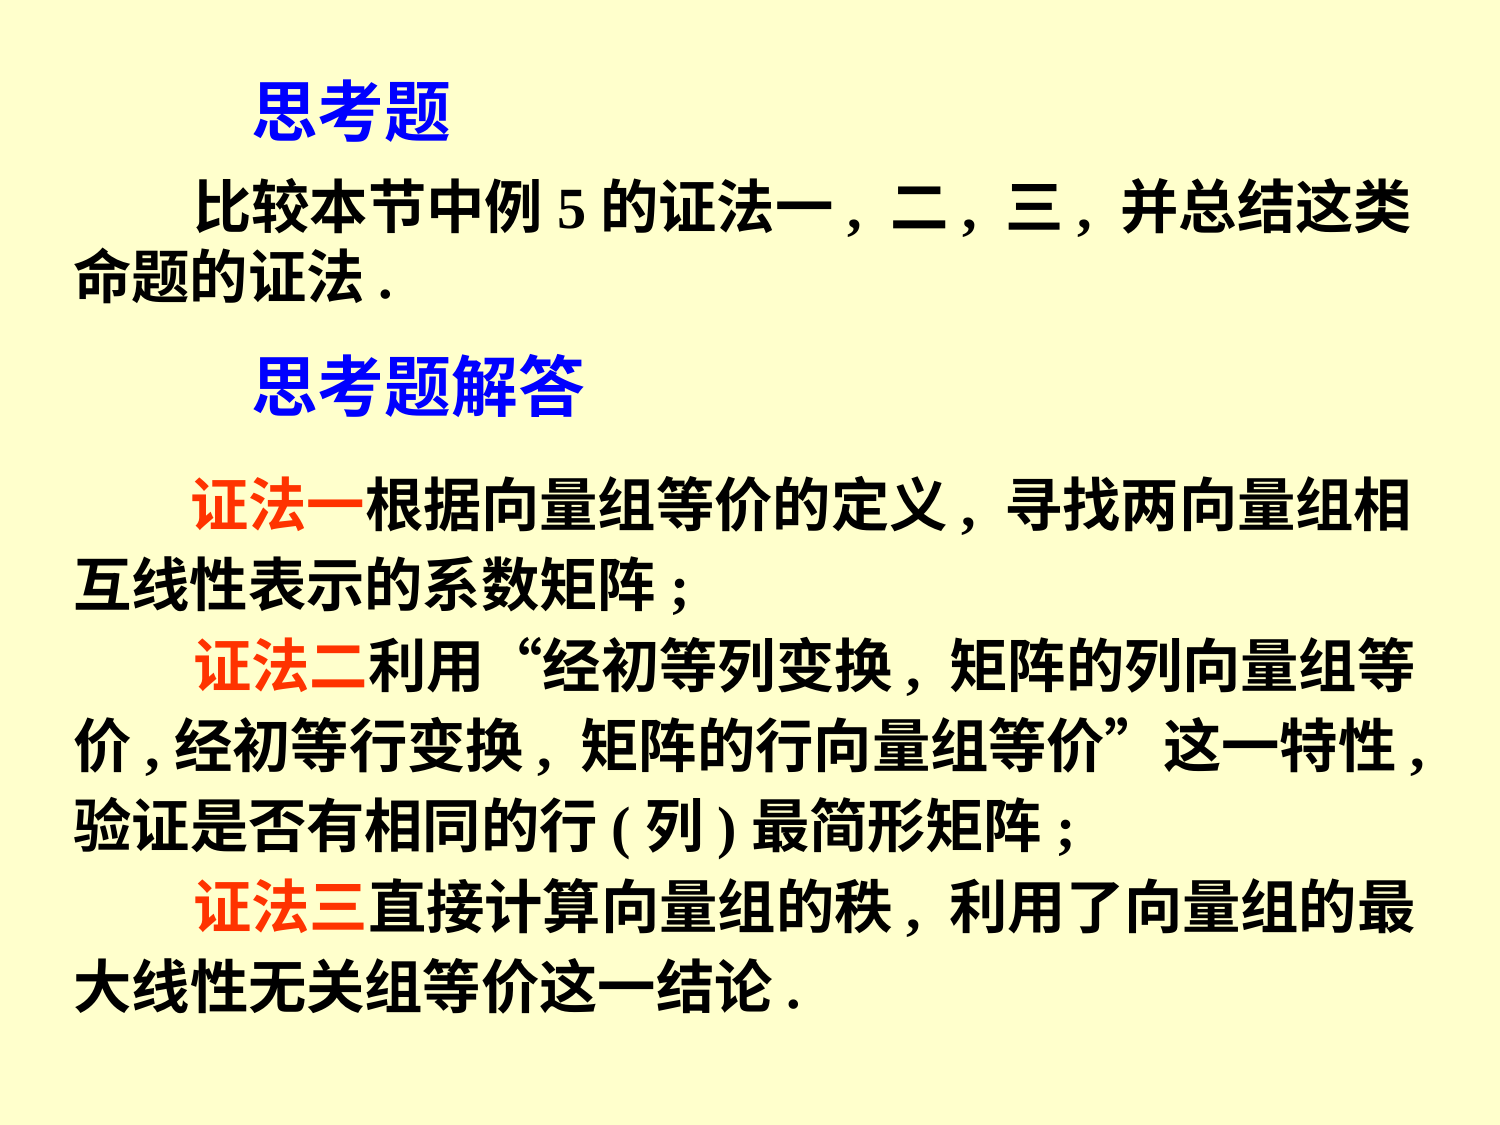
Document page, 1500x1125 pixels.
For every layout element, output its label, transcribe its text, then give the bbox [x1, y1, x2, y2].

text_box 证法一根据向量组等价的定义, 寻找两向量组相互线性表示的系数矩阵; 证法二利用“经初等列变换, 矩阵的列向量组等价,经初等行变换, 矩阵的行向量组等价”这一特性, 验证是否有相同的行(列)最简形矩阵; 证法三直接计算向量组的秩, 利用了向量组的最大线性无关组等价这一结论. [58, 449, 1447, 1028]
text_box 思考题解答 [236, 337, 601, 433]
text_box 思考题 [236, 62, 467, 158]
text_box 比较本节中例5的证法一, 二, 三, 并总结这类命题的证法. [58, 162, 1447, 318]
